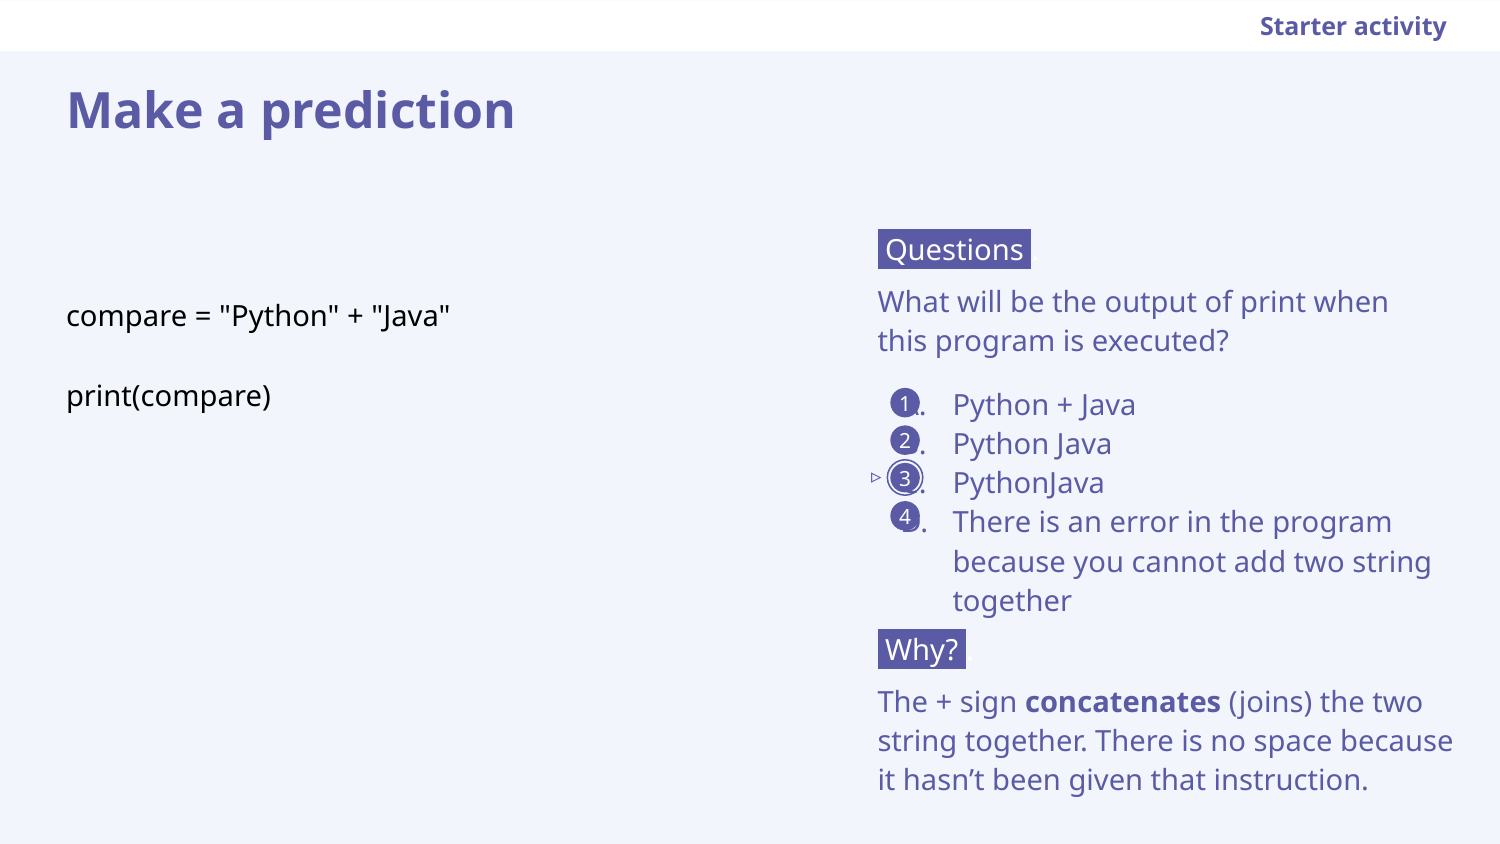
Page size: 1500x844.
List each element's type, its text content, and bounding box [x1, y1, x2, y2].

text_box Questions . What will be the output of print when this program is executed? Python + Java Python Java PythonJava There is an error in the program because you cannot add two string together [862, 211, 1448, 611]
text_box 1 [890, 387, 920, 418]
text_box compare = "Python" + "Java" print(compare) [51, 277, 777, 437]
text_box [858, 457, 923, 496]
subtitle Starter activity [862, 0, 1448, 51]
text_box 2 [890, 425, 920, 455]
text_box Why? . The + sign concatenates (joins) the two string together. There is no space because it hasn’t been given that instruction. [862, 611, 1473, 807]
text_box 4 [890, 505, 920, 531]
text_box Make a prediction [51, 51, 1449, 167]
